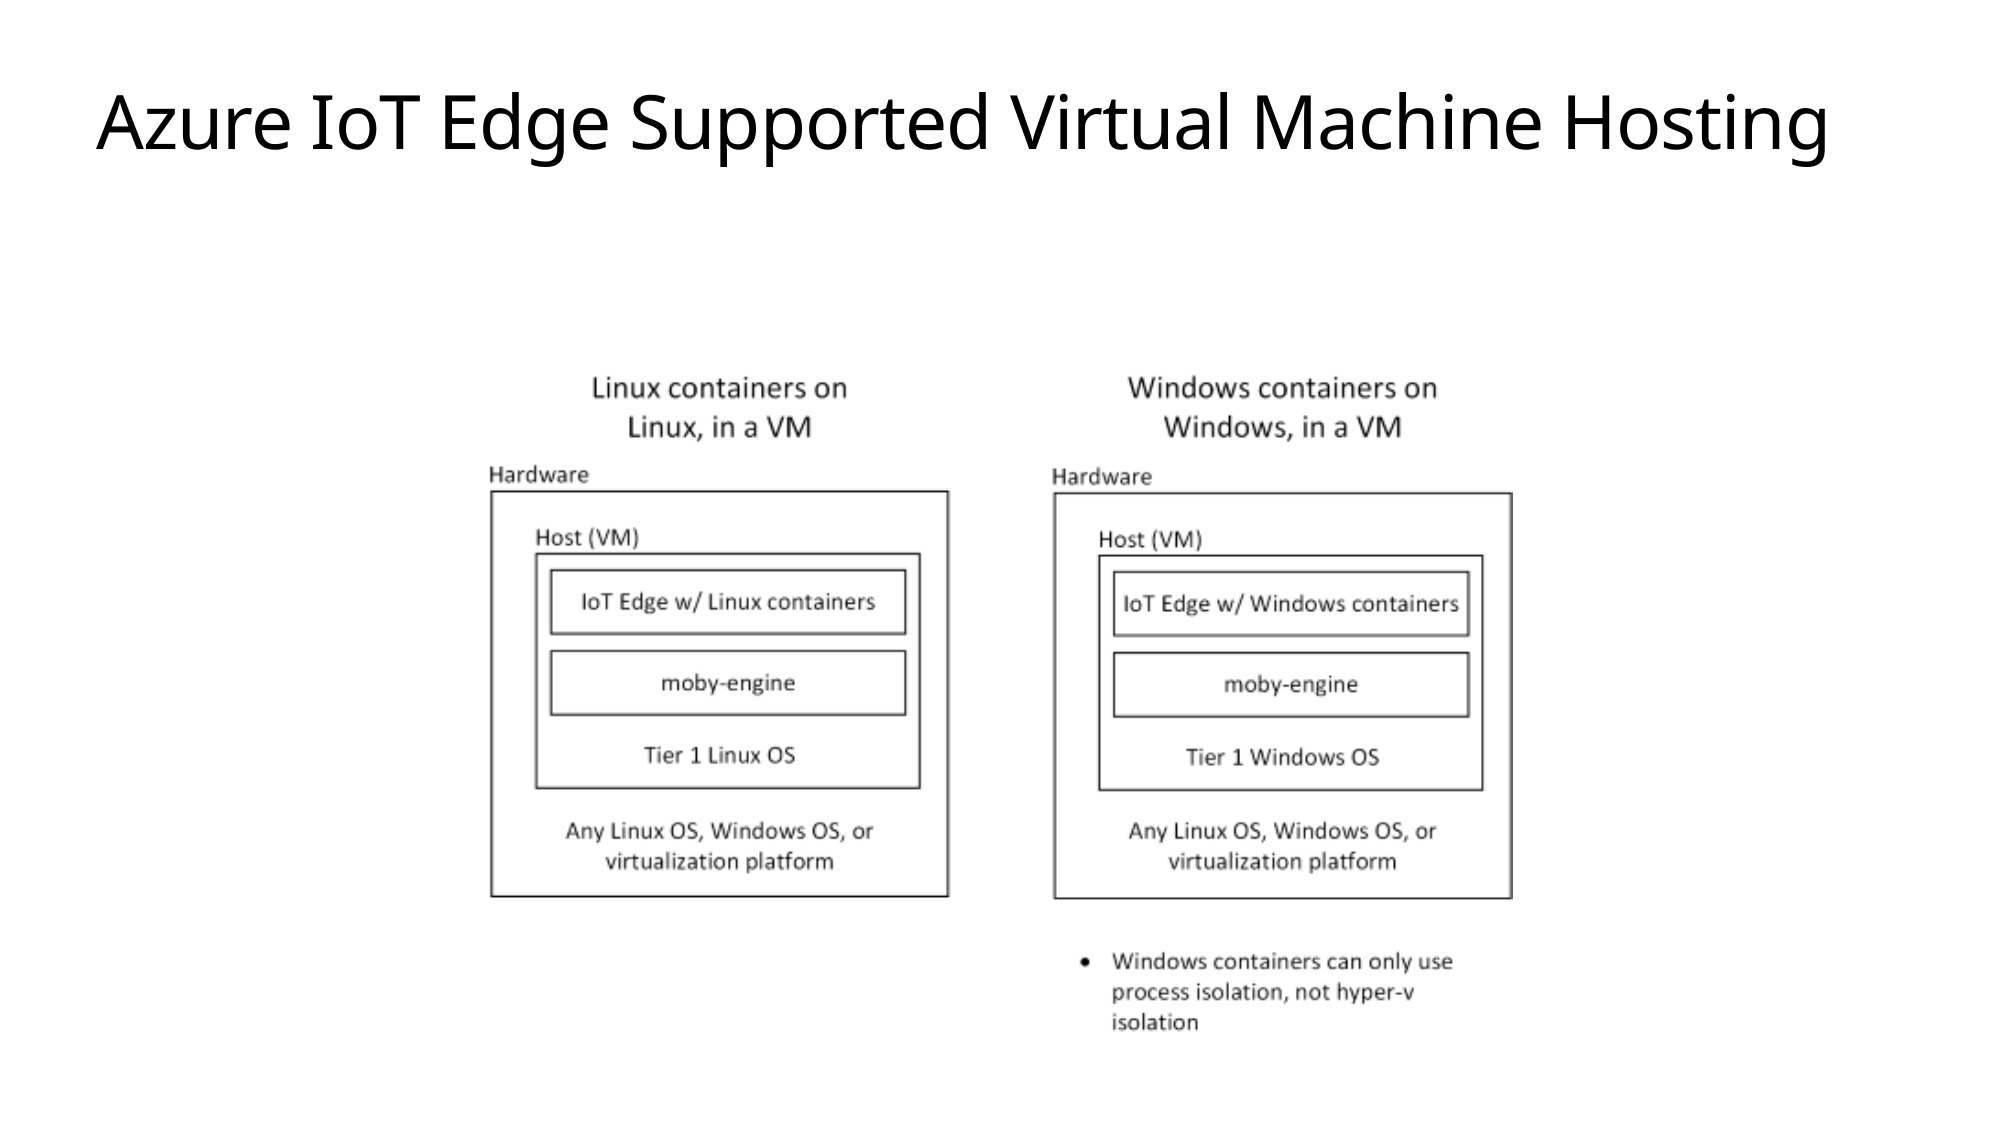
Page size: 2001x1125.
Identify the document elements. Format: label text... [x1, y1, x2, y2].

title Azure IoT Edge Supported Virtual Machine Hosting [96, 75, 1904, 166]
picture [487, 359, 1513, 1051]
